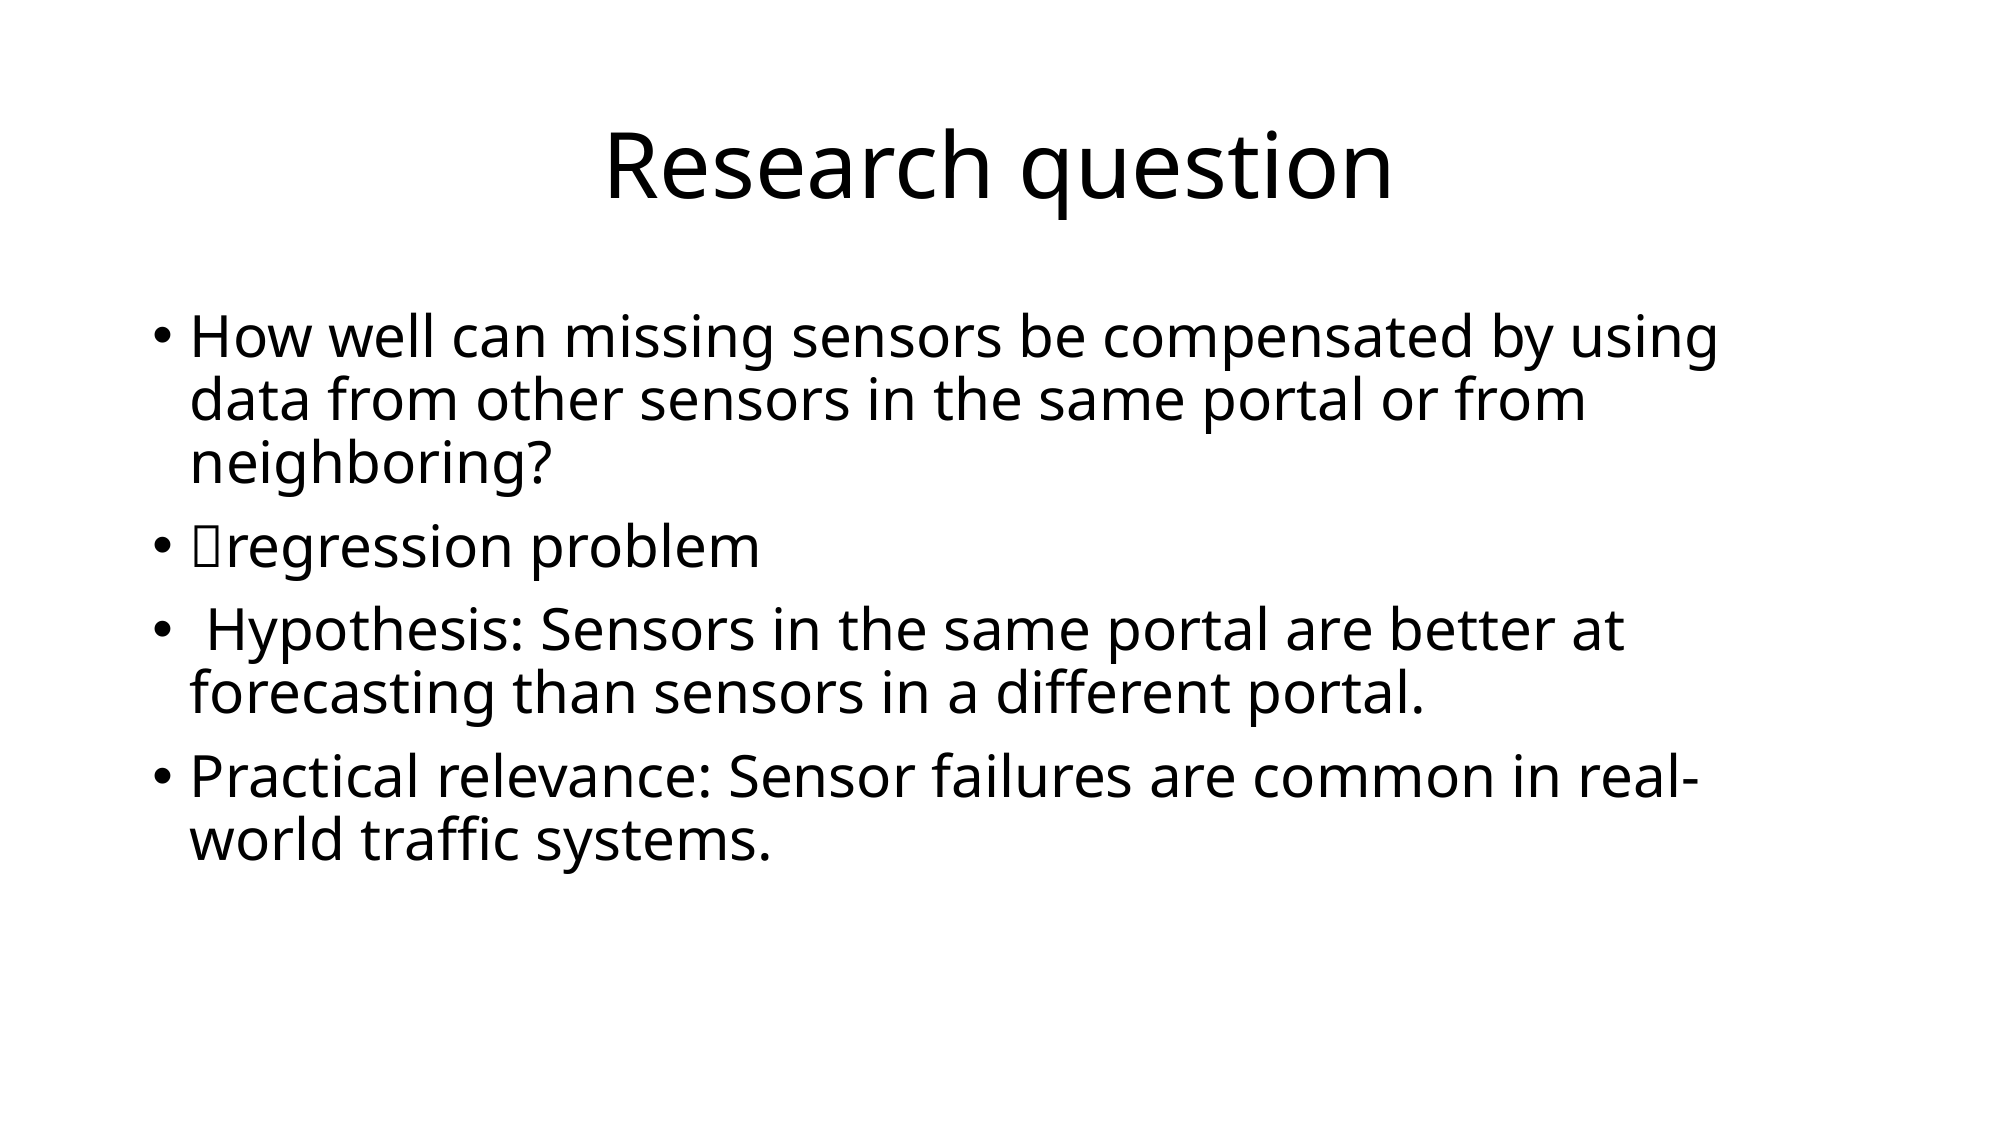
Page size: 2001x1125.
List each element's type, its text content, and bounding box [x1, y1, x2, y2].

title Research question [137, 59, 1863, 278]
list How well can missing sensors be compensated by using data from other sensors in the same portal or from neighboring? regression problem Hypothesis: Sensors in the same portal are better at forecasting than sensors in a different portal. Practical relevance: Sensor failures are common in real-world traffic systems. [137, 299, 1863, 1014]
